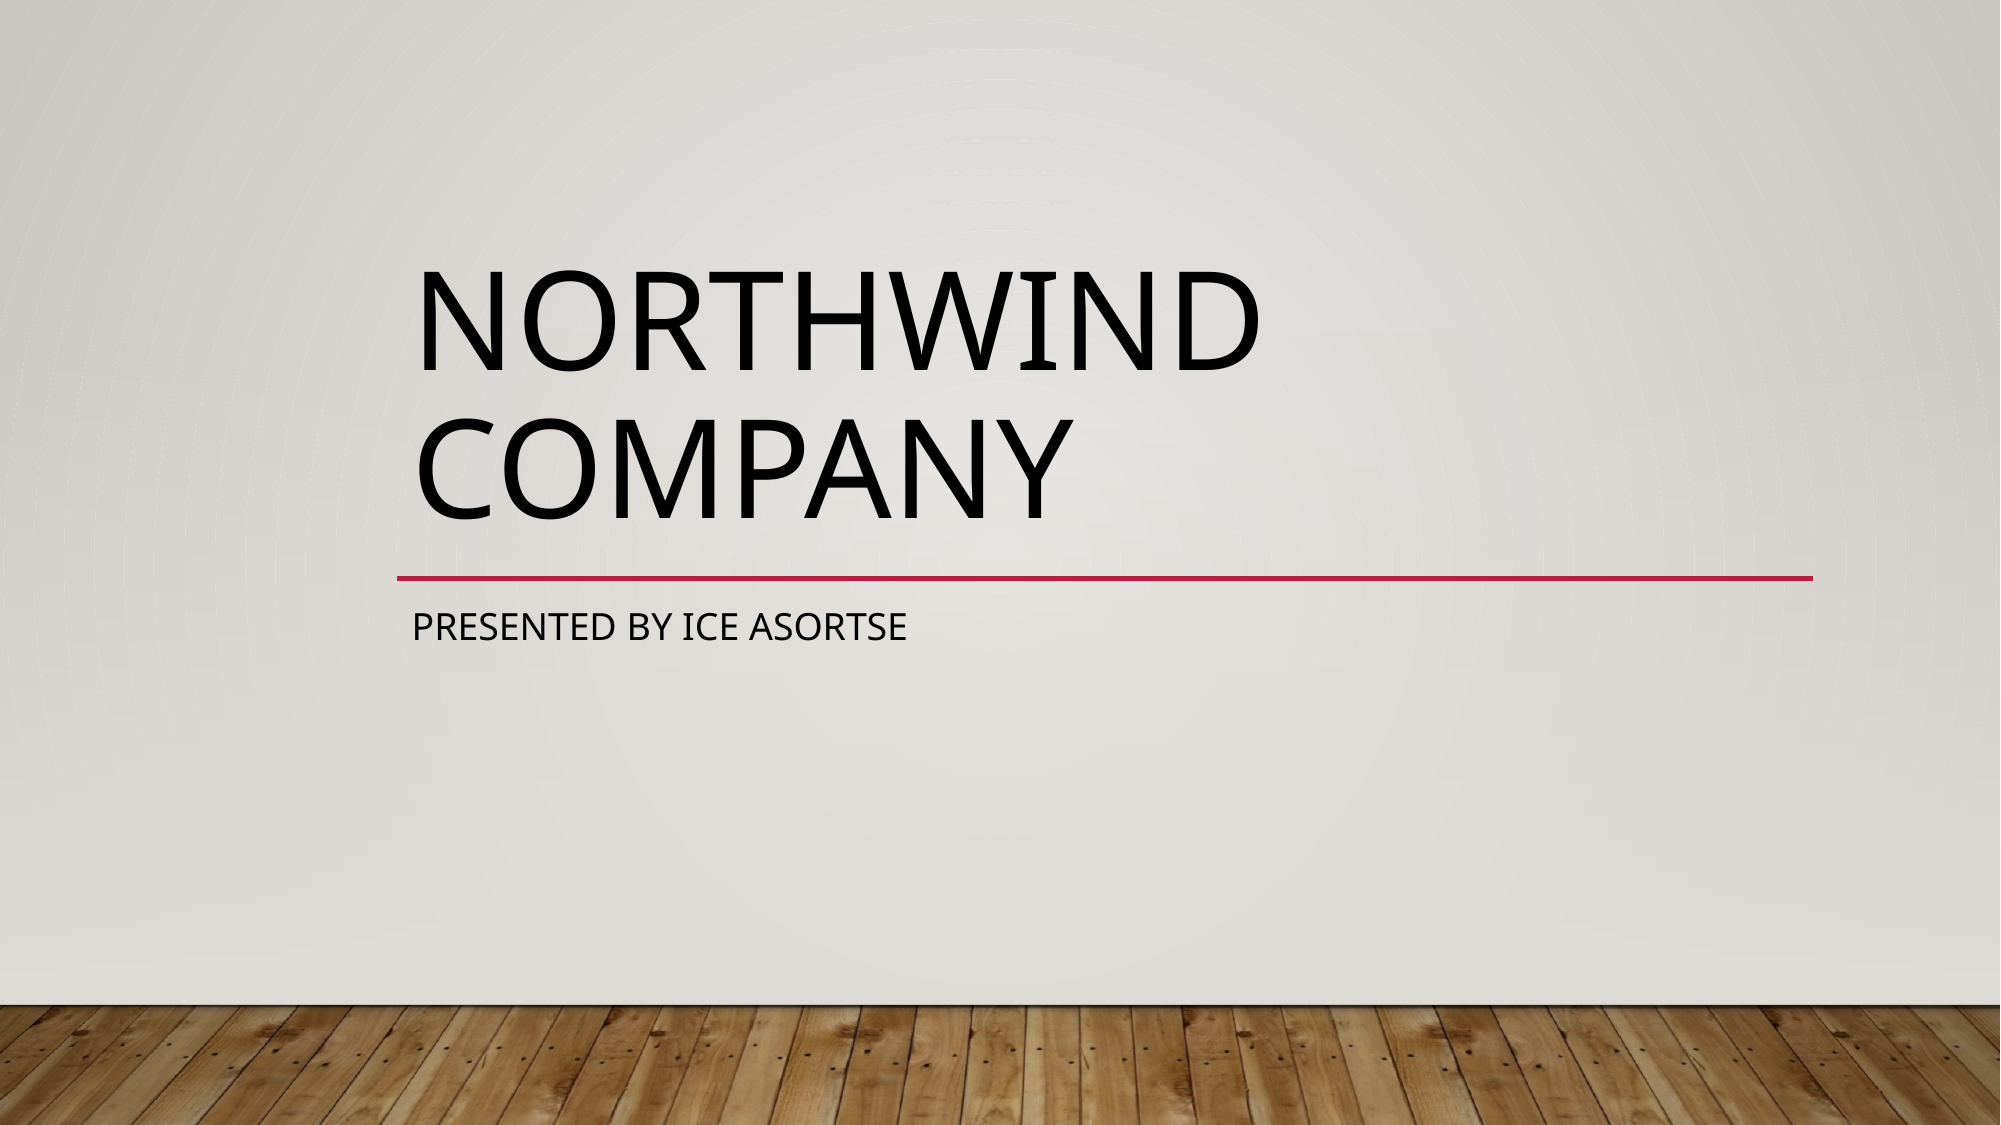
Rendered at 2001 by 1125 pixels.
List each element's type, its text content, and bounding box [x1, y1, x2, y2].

subtitle Presented by Ice Asortse [396, 579, 1814, 740]
picture [0, 1005, 2000, 1125]
title NorthWind company [396, 131, 1814, 549]
